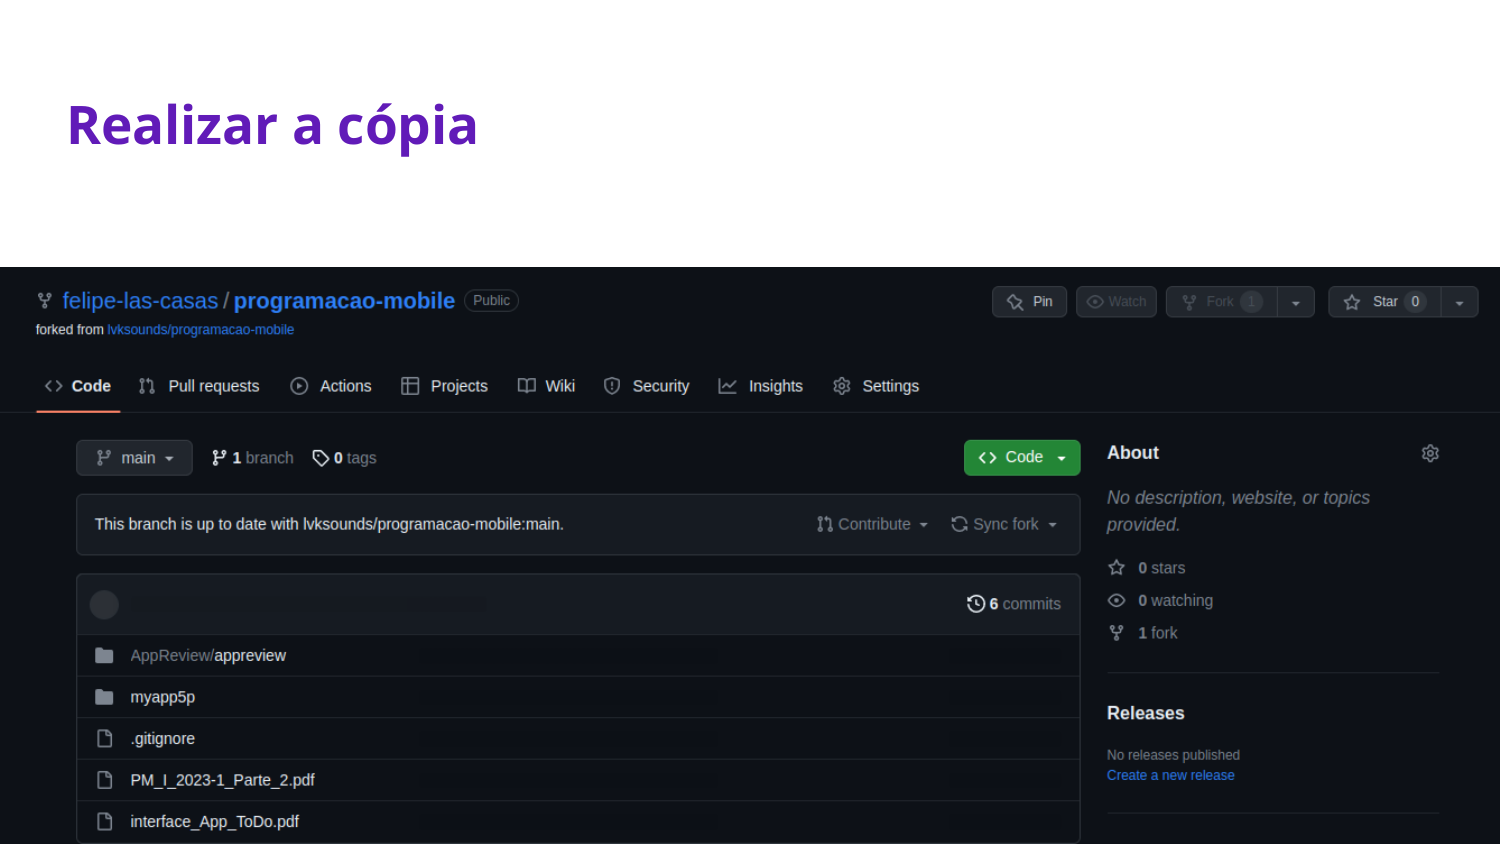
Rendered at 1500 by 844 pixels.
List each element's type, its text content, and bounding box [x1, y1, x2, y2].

picture [0, 267, 1500, 844]
title Realizar a cópia [51, 72, 1449, 176]
